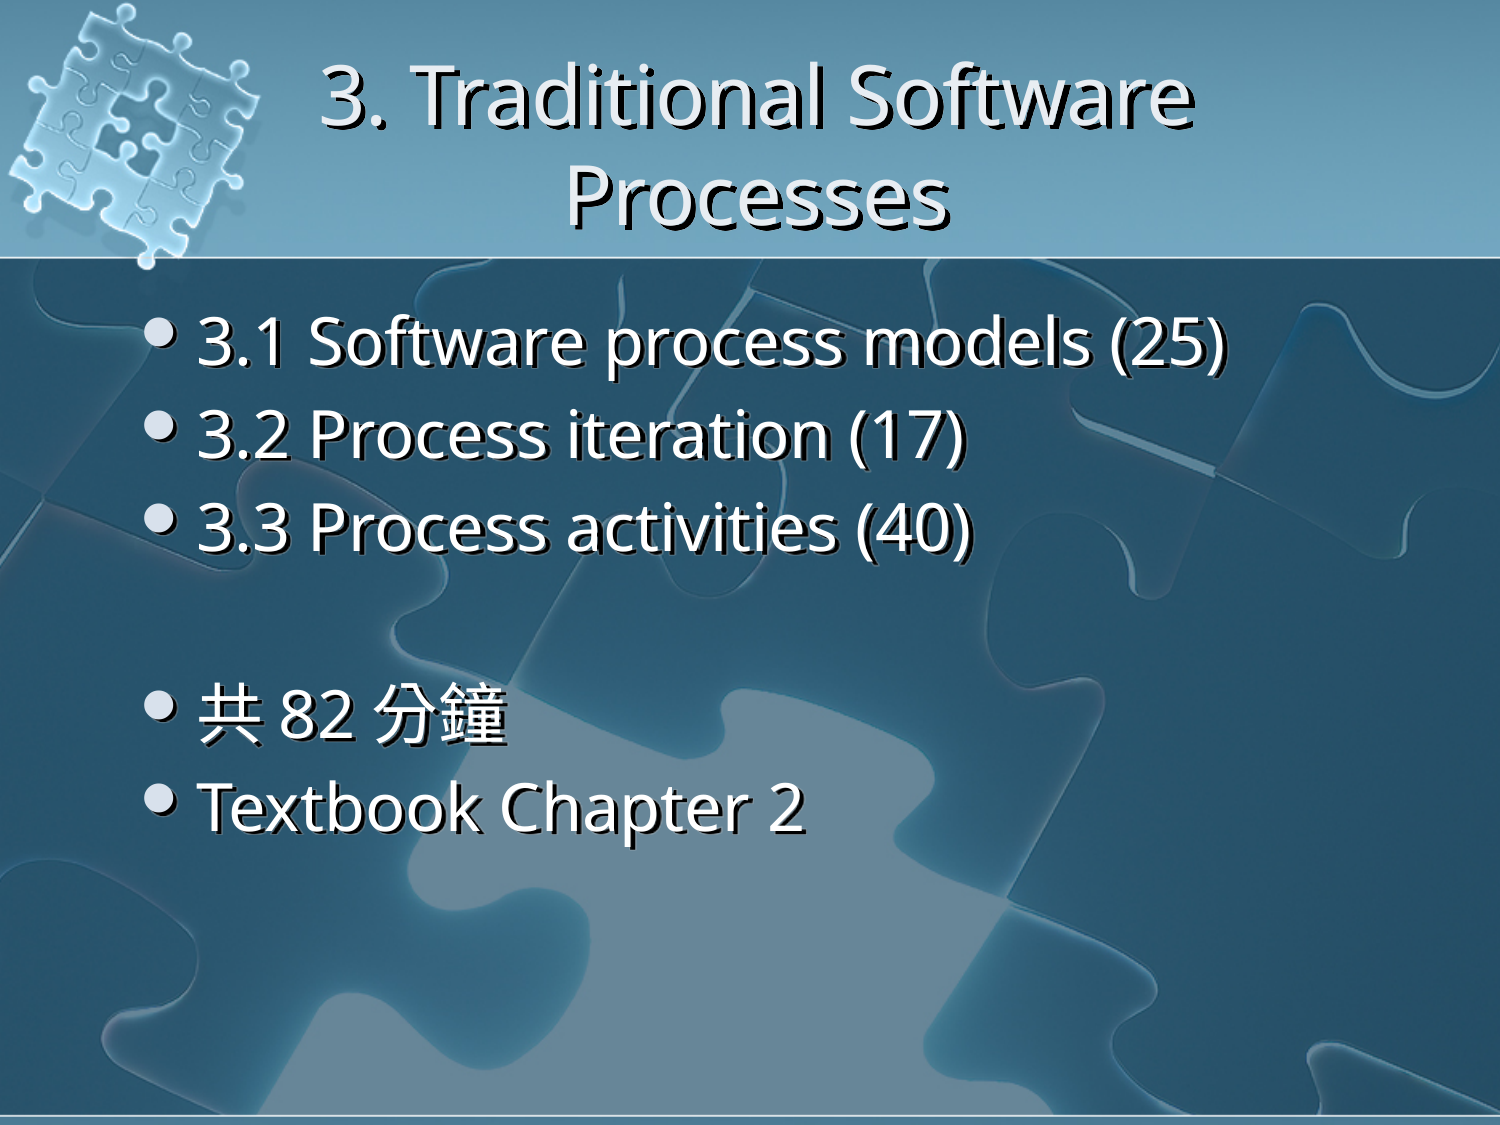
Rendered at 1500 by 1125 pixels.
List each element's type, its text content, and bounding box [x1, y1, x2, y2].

list 3.1 Software process models (25) 3.2 Process iteration (17) 3.3 Process activities (40) 共82分鐘 Textbook Chapter 2 [124, 290, 1388, 1071]
title 3. Traditional Software Processes [124, 54, 1388, 230]
picture [0, 0, 1500, 1125]
